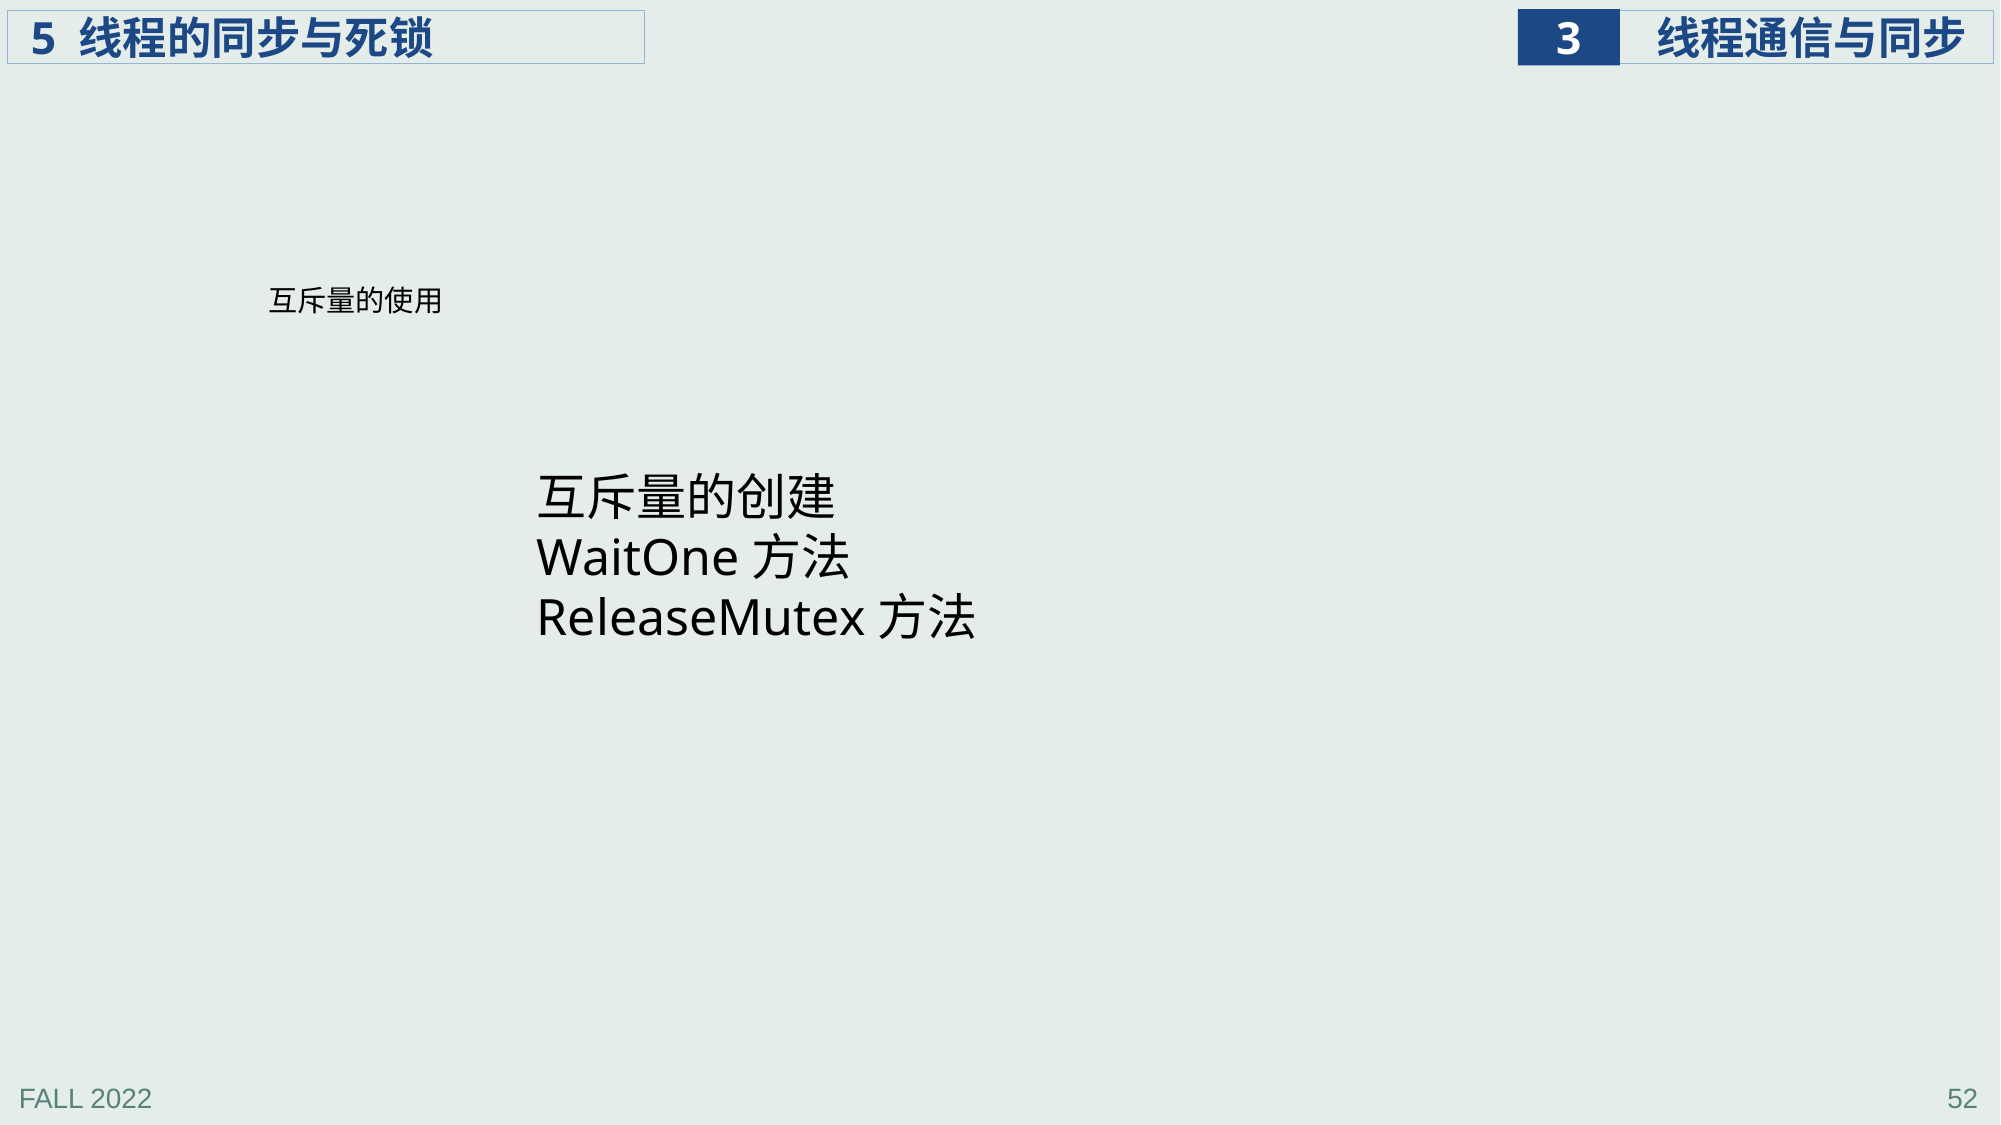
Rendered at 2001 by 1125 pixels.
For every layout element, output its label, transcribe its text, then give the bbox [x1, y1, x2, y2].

title 互斥量的使用 [256, 236, 981, 362]
list 互斥量的创建 WaitOne方法 ReleaseMutex方法 [525, 459, 1233, 766]
